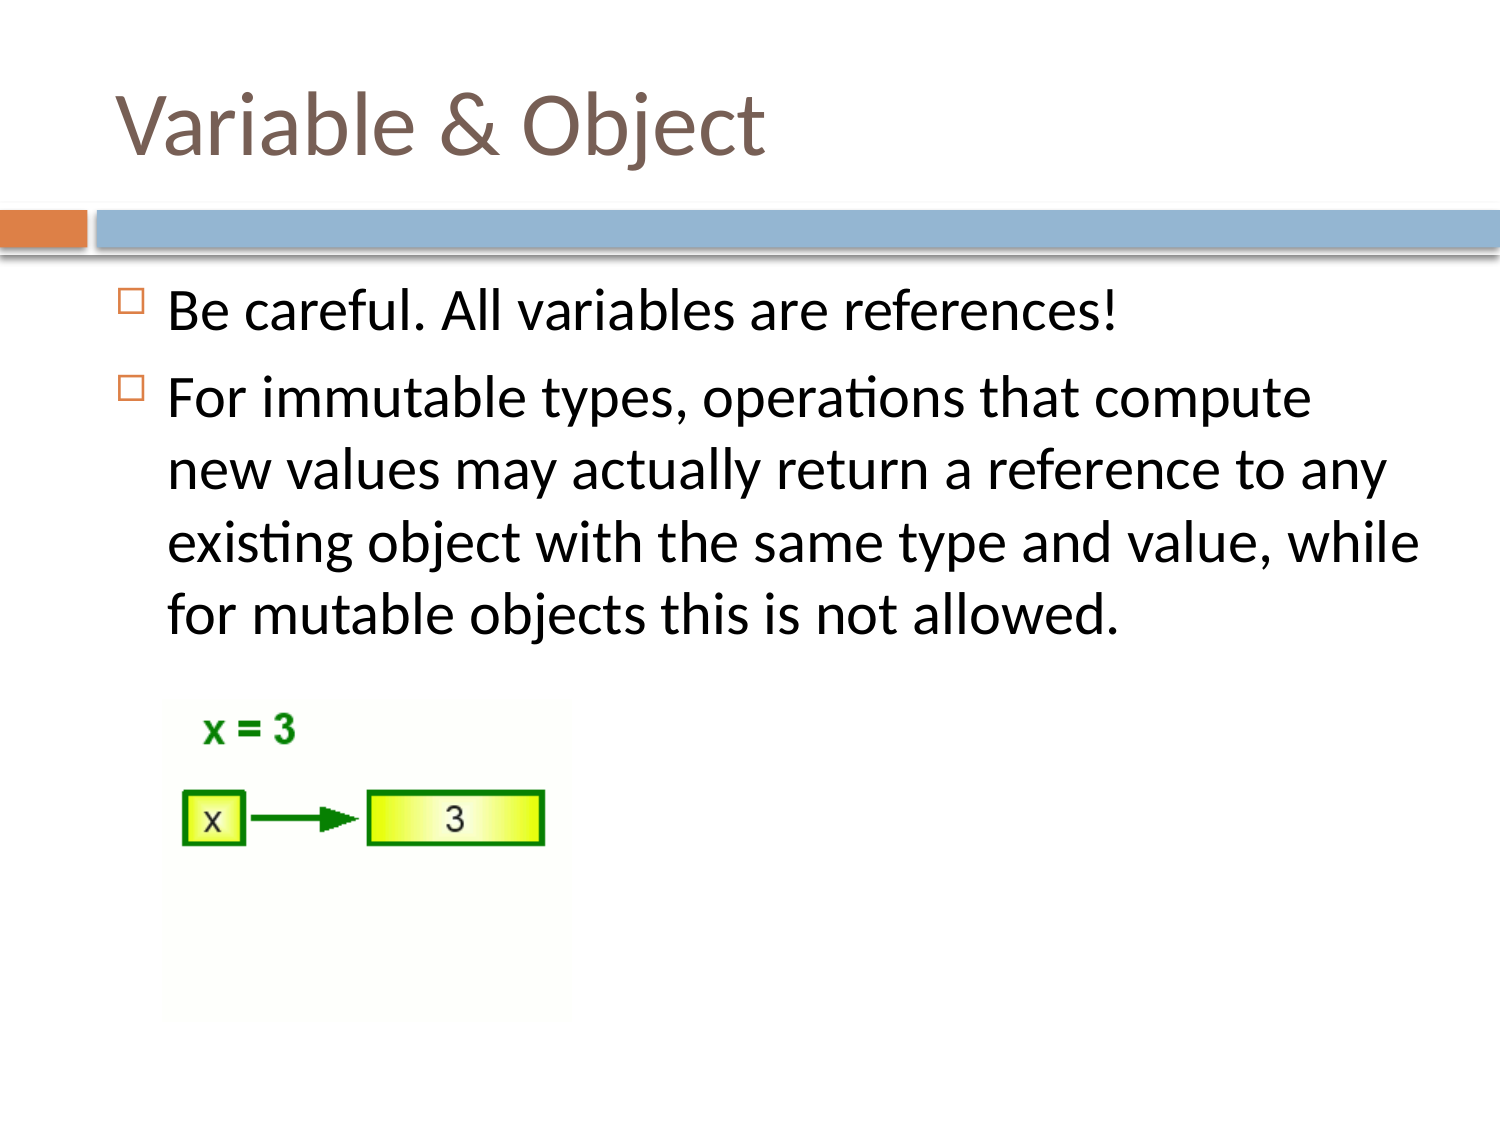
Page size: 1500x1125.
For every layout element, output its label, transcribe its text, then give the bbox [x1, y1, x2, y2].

title Variable & Object [100, 37, 1438, 200]
picture [162, 699, 573, 1023]
list Be careful. All variables are references! For immutable types, operations that compute new values may actually return a reference to any existing object with the same type and value, while for mutable objects this is not allowed. [100, 262, 1438, 1000]
